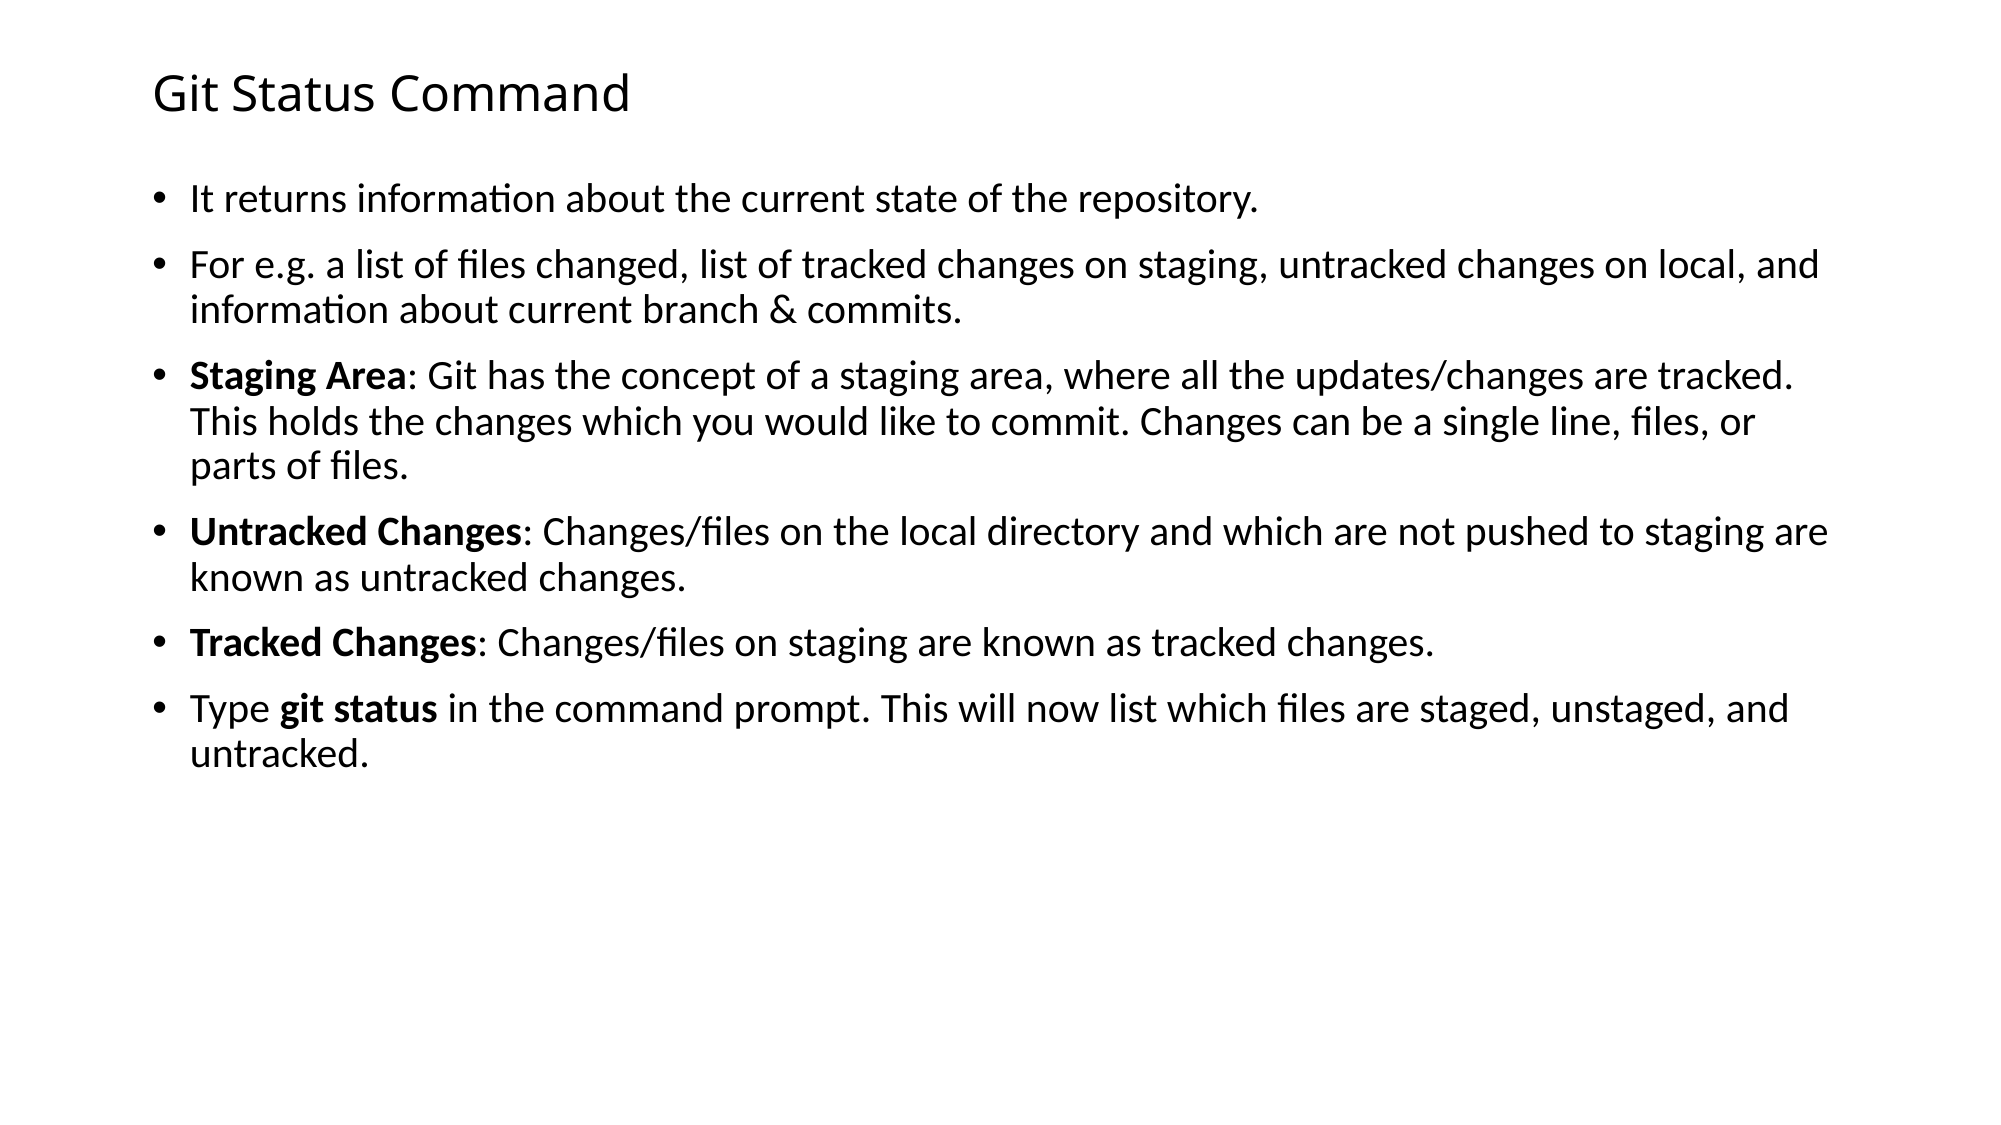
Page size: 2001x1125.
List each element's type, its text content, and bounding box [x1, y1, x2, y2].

list It returns information about the current state of the repository. For e.g. a list of files changed, list of tracked changes on staging, untracked changes on local, and information about current branch & commits. Staging Area: Git has the concept of a staging area, where all the updates/changes are tracked. This holds the changes which you would like to commit. Changes can be a single line, files, or parts of files. Untracked Changes: Changes/files on the local directory and which are not pushed to staging are known as untracked changes. Tracked Changes: Changes/files on staging are known as tracked changes. Type git status in the command prompt. This will now list which files are staged, unstaged, and untracked. [137, 169, 1863, 1014]
title Git Status Command [137, 59, 1863, 169]
